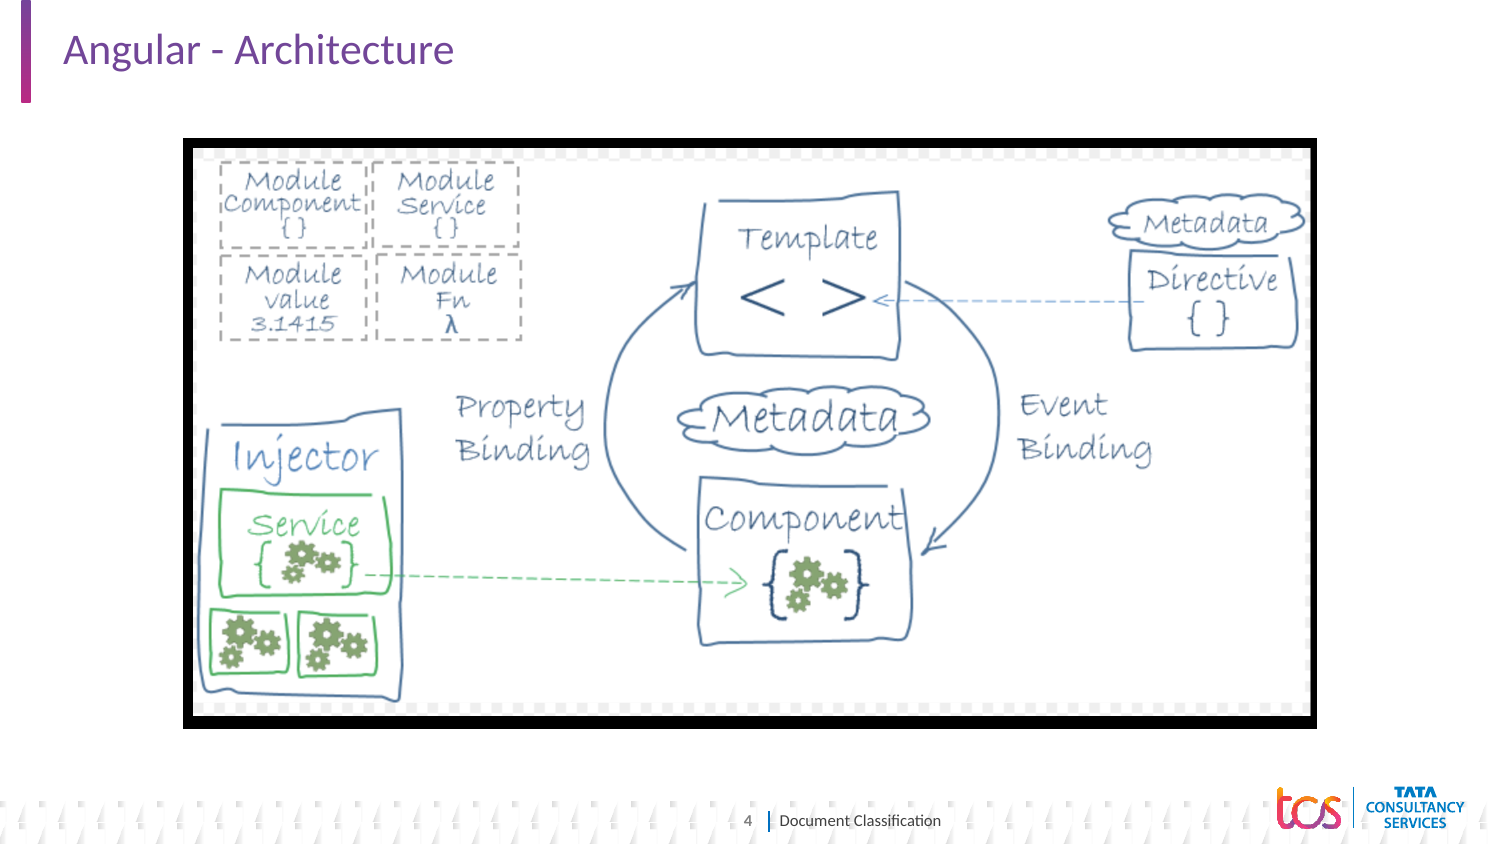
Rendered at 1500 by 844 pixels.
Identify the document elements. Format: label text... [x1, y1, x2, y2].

picture [1277, 787, 1341, 829]
picture [183, 138, 1317, 729]
title Angular - Architecture [51, 7, 1455, 87]
